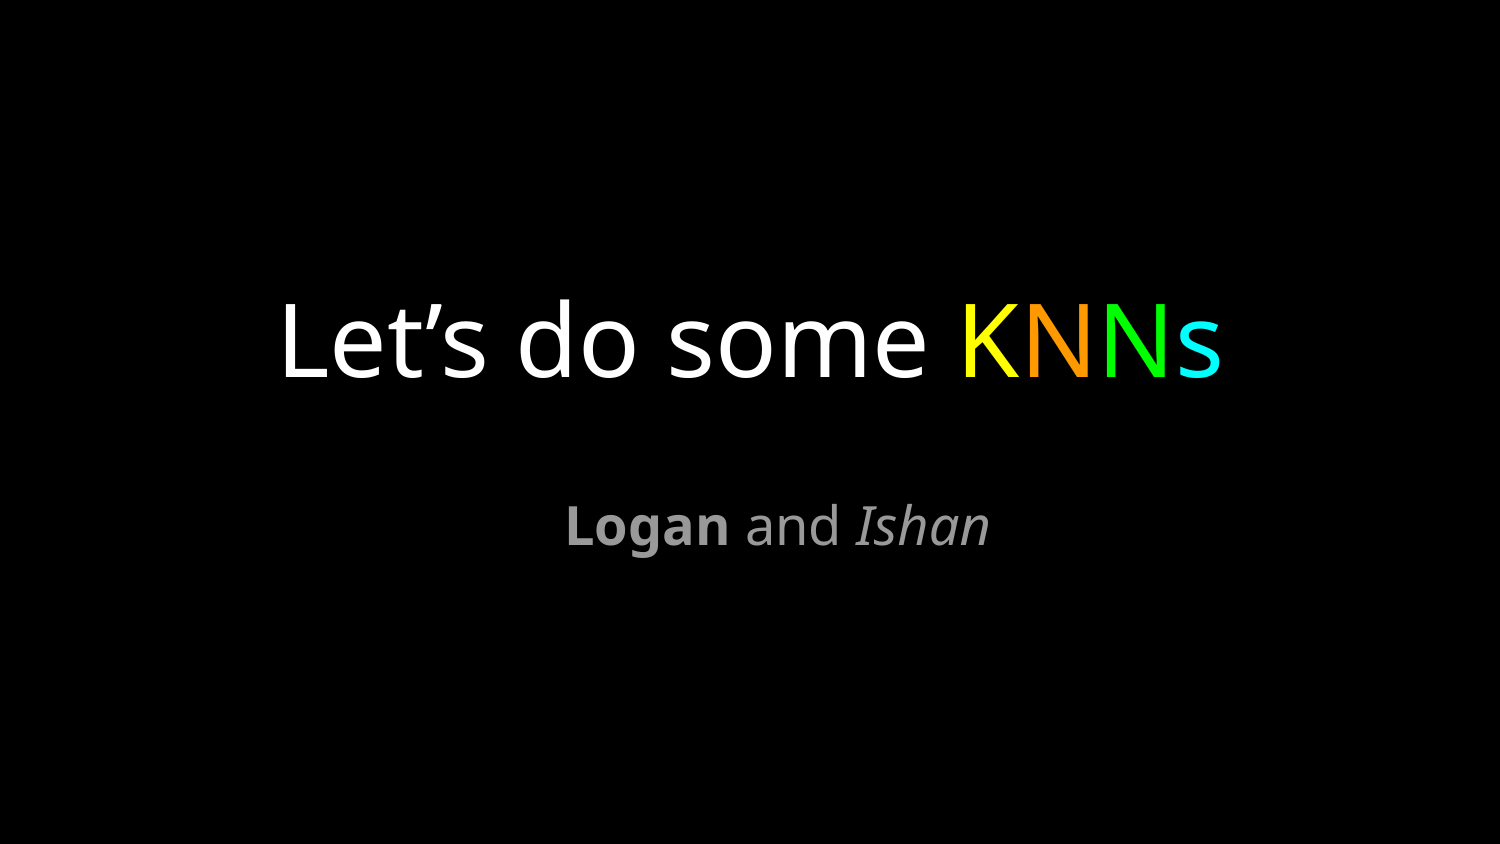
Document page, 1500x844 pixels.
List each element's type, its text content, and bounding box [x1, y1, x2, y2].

subtitle Logan and Ishan [468, 476, 1087, 630]
title Let’s do some KNNs [103, 260, 1397, 422]
